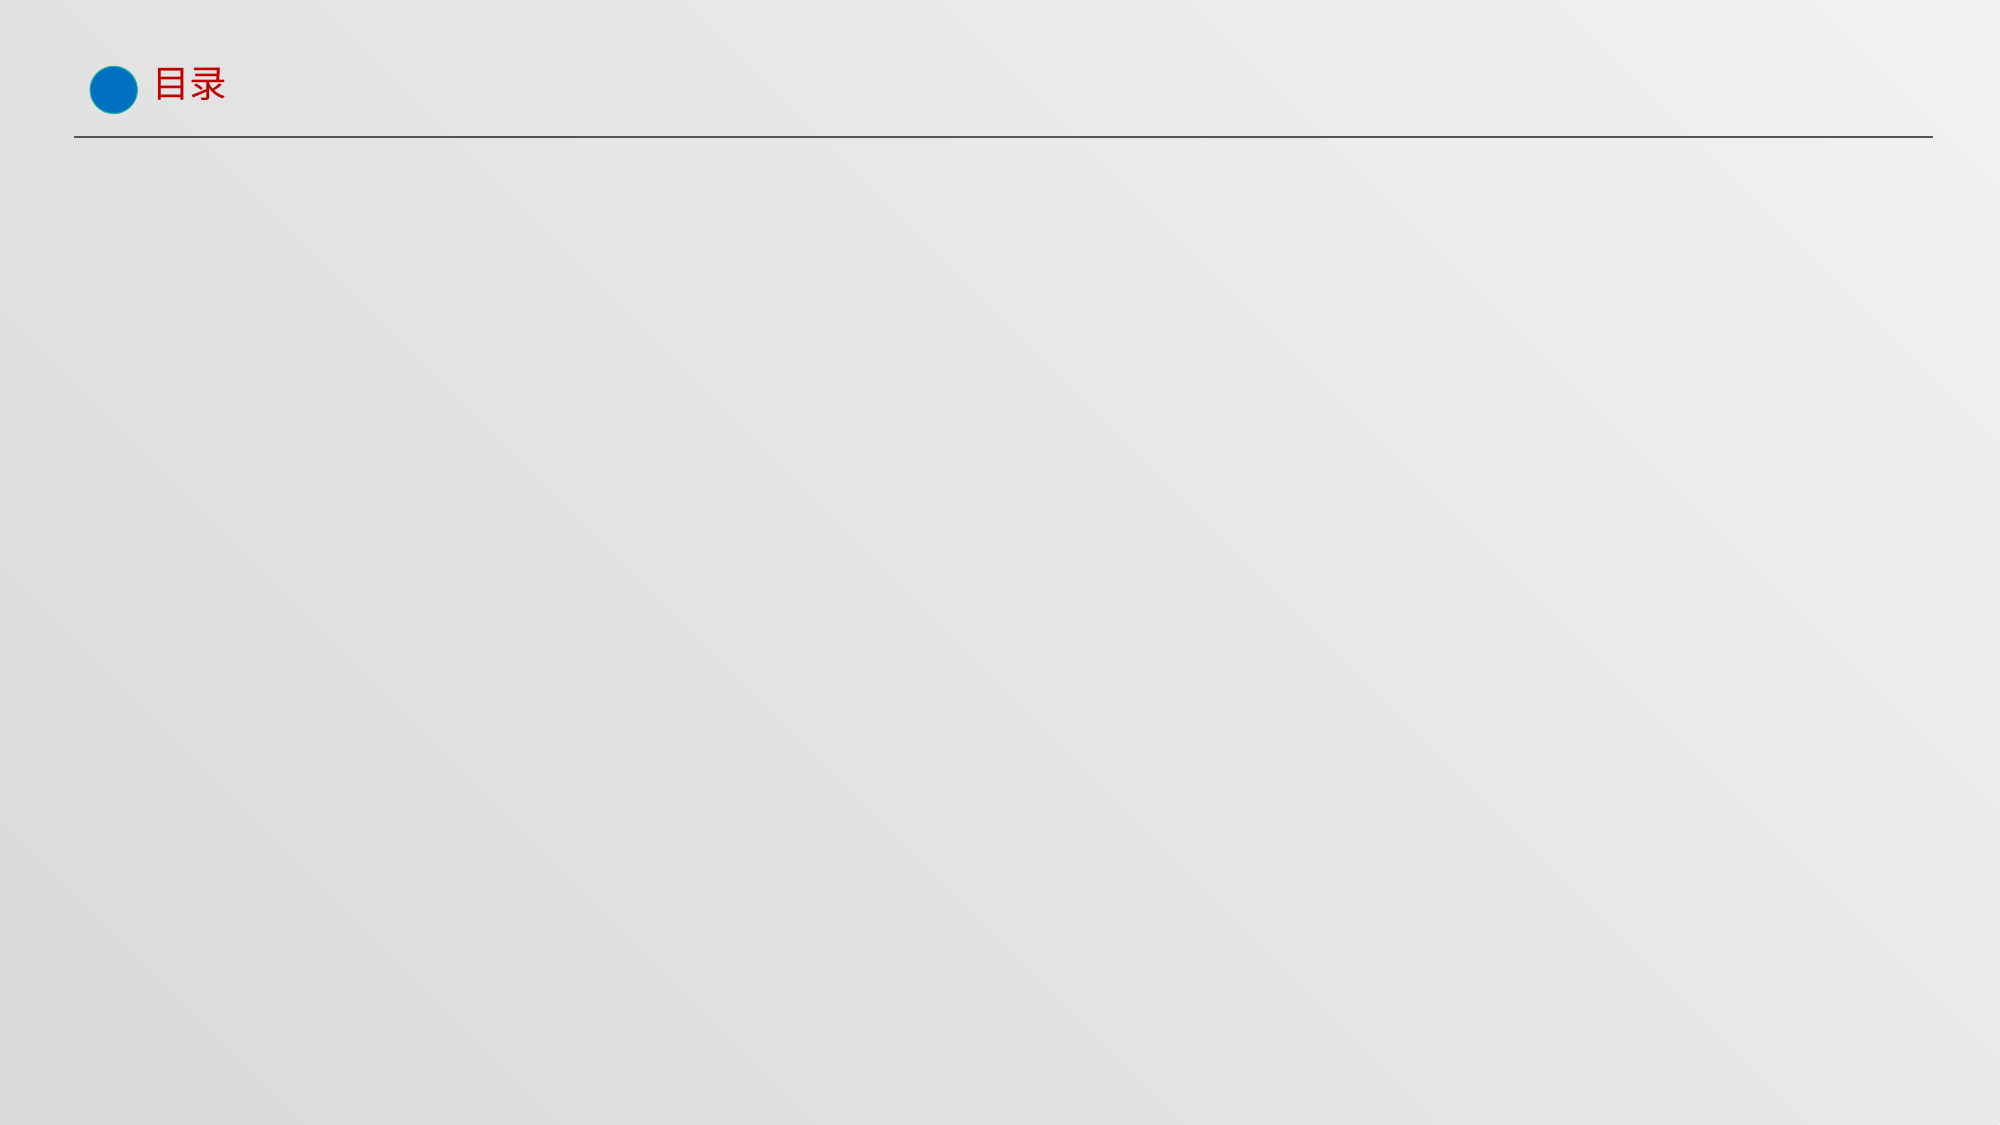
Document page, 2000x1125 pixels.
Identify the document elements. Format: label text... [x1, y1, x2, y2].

title 目录 [137, 42, 619, 114]
text_box [89, 65, 138, 115]
